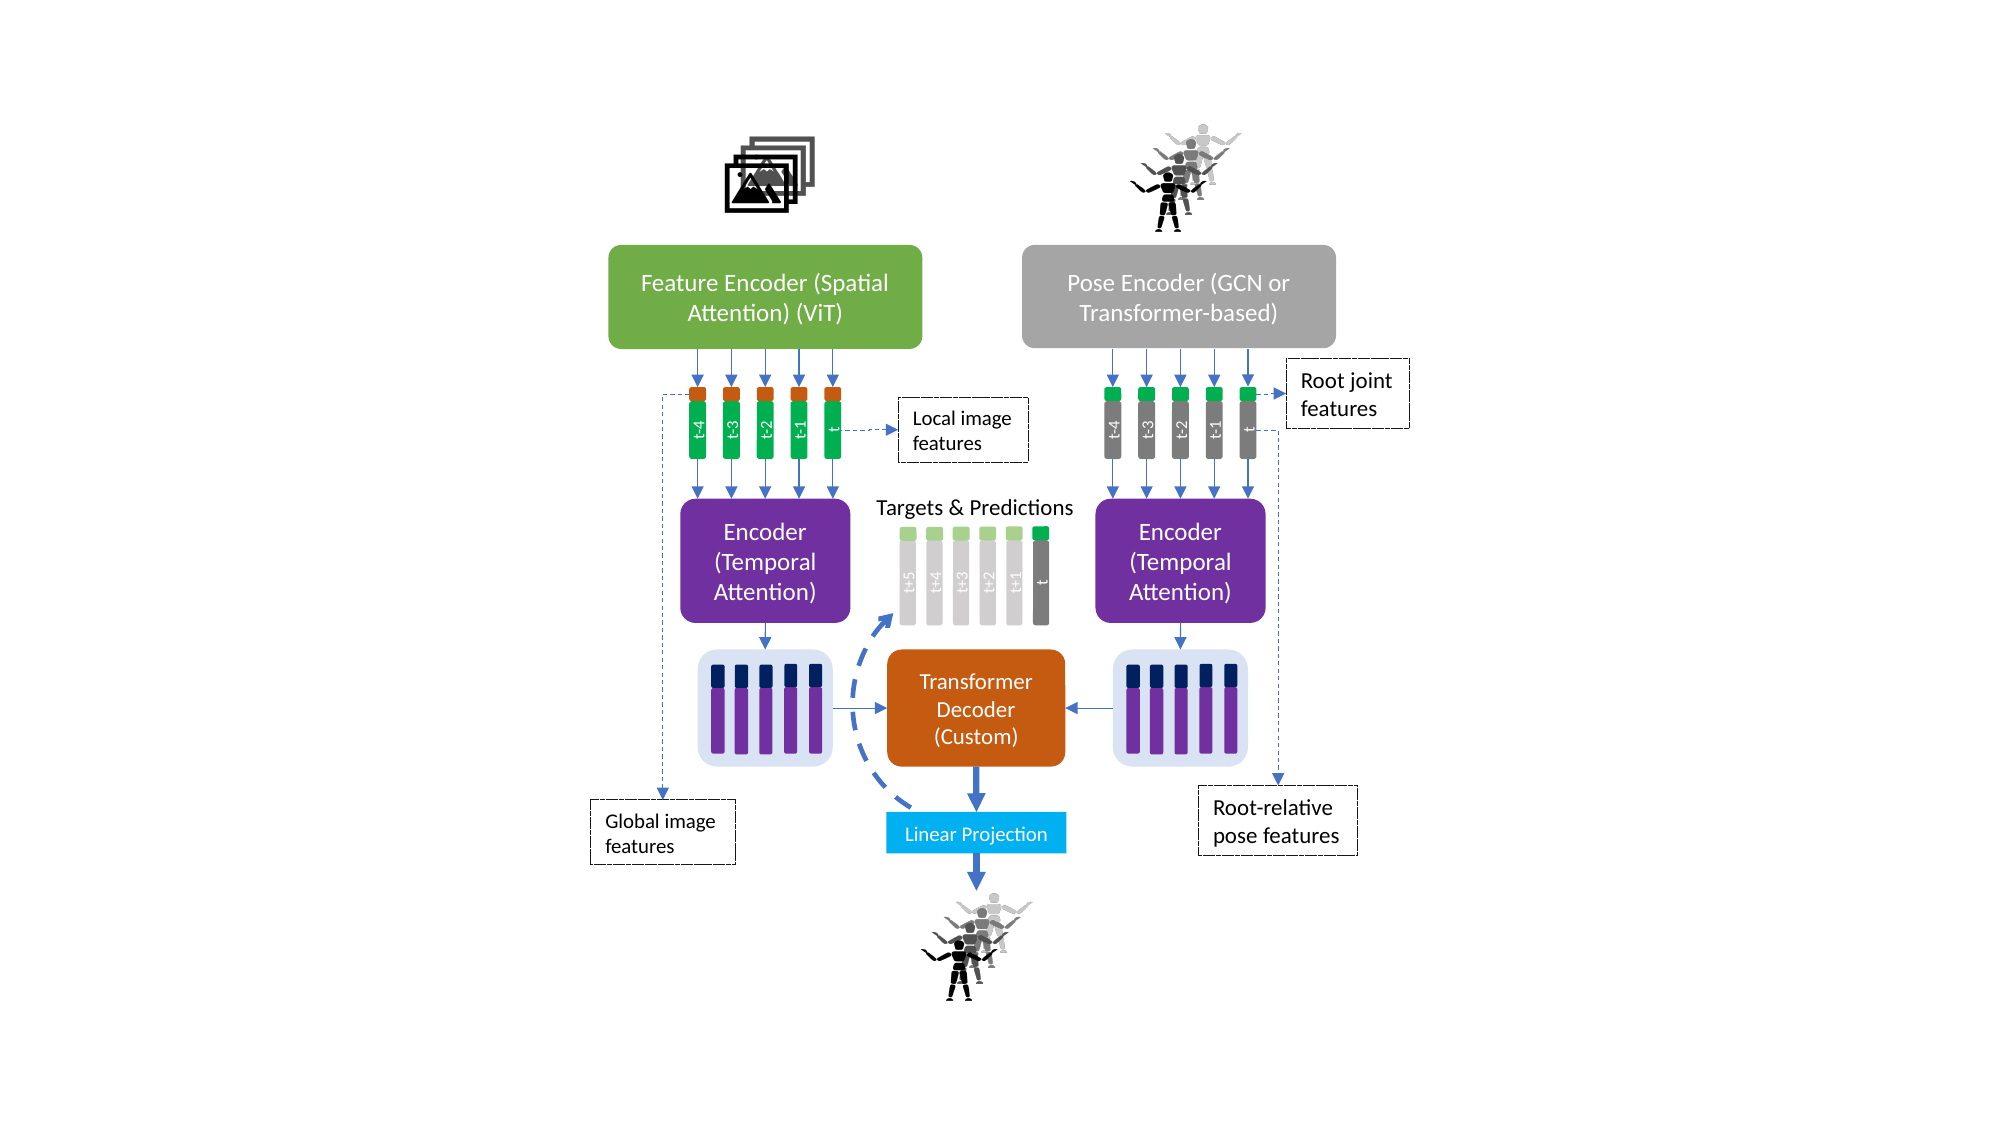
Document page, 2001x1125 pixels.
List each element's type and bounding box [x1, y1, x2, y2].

text_box [590, 123, 1410, 1002]
